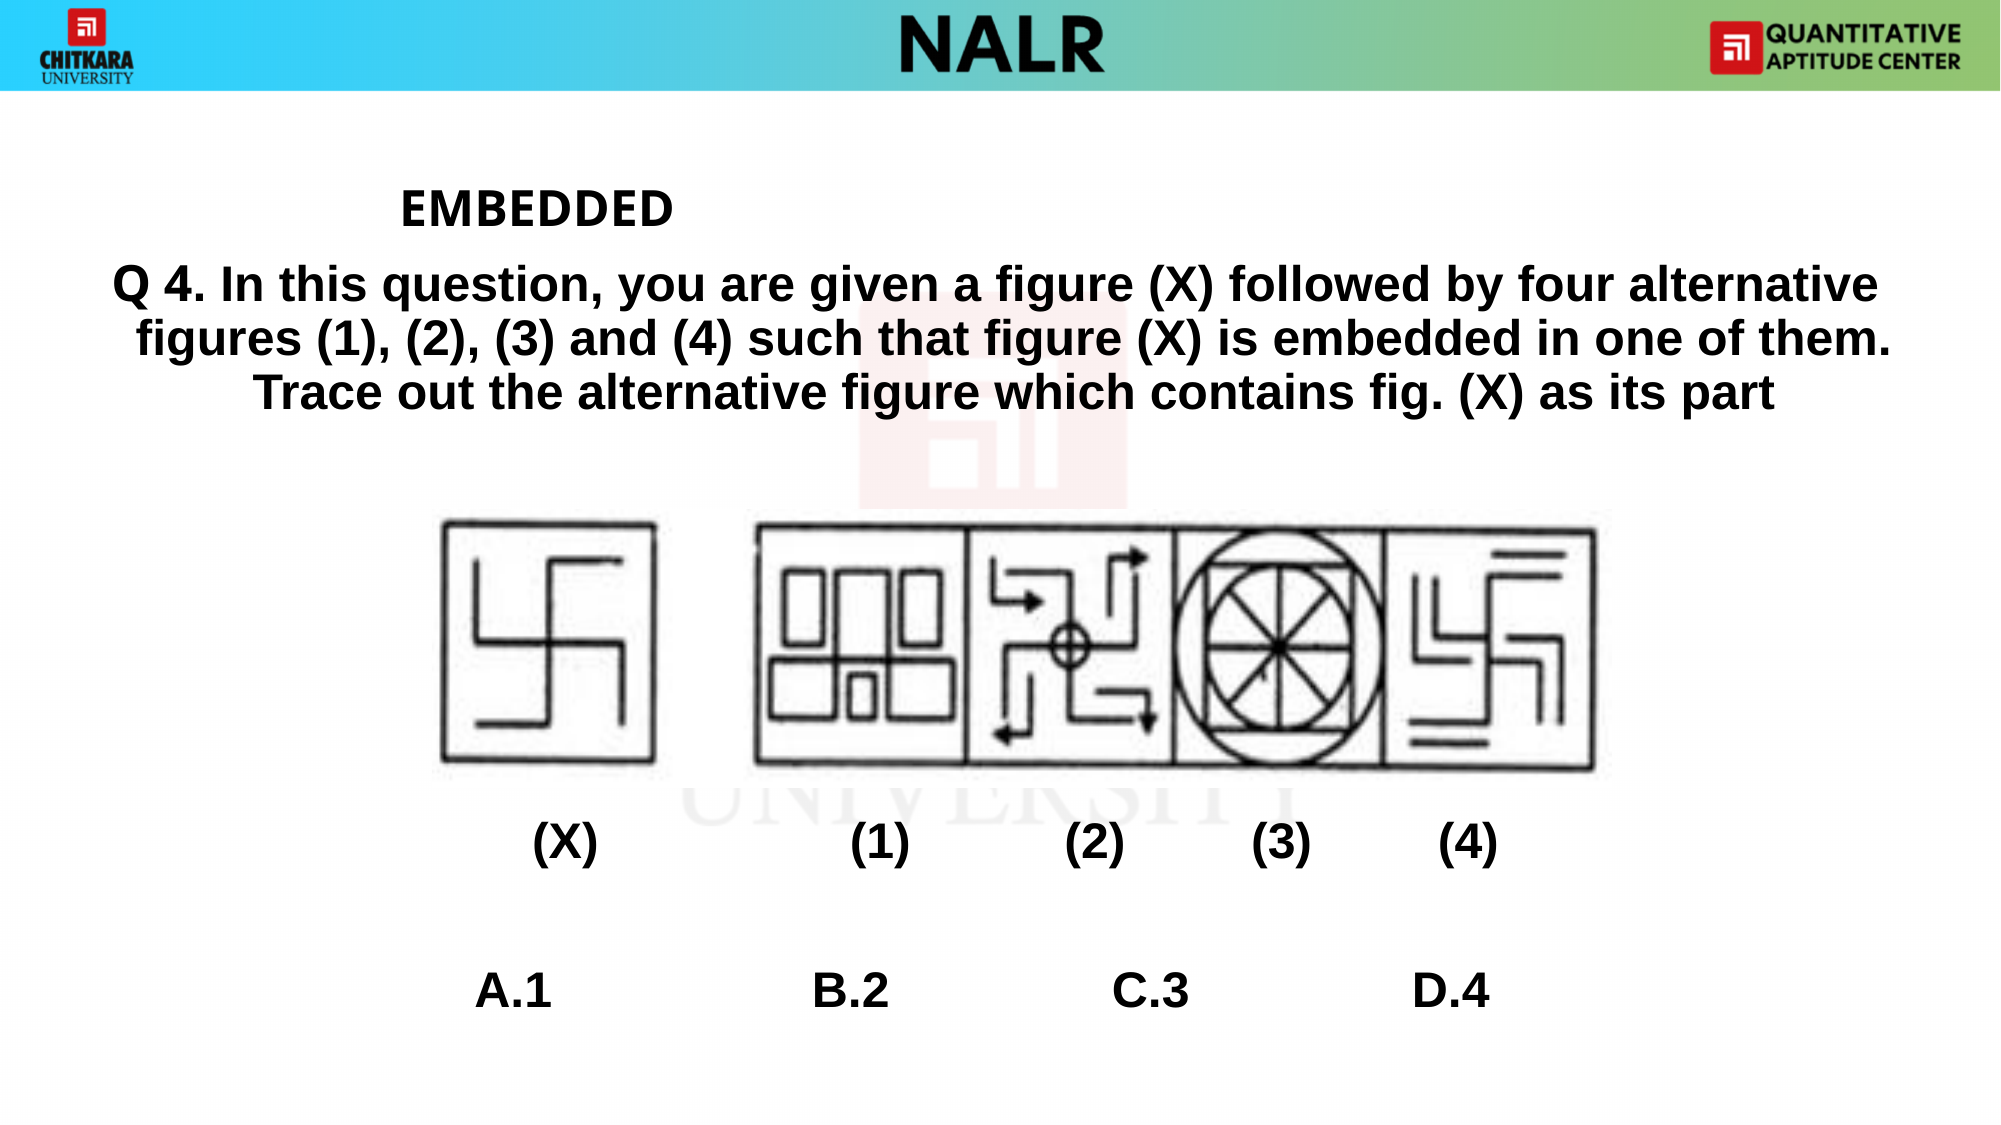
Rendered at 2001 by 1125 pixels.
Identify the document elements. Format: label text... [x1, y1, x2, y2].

picture [0, 0, 2001, 1125]
list EMBEDDED Q 4. In this question, you are given a figure (X) followed by four alternative figures (1), (2), (3) and (4) such that figure (X) is embedded in one of them. Trace out the alternative figure which contains fig. (X) as its part (X) (1) (2) (3) (4) A.1 B.2 C.3 D.4 [33, 175, 1959, 1053]
title [41, 31, 1959, 142]
